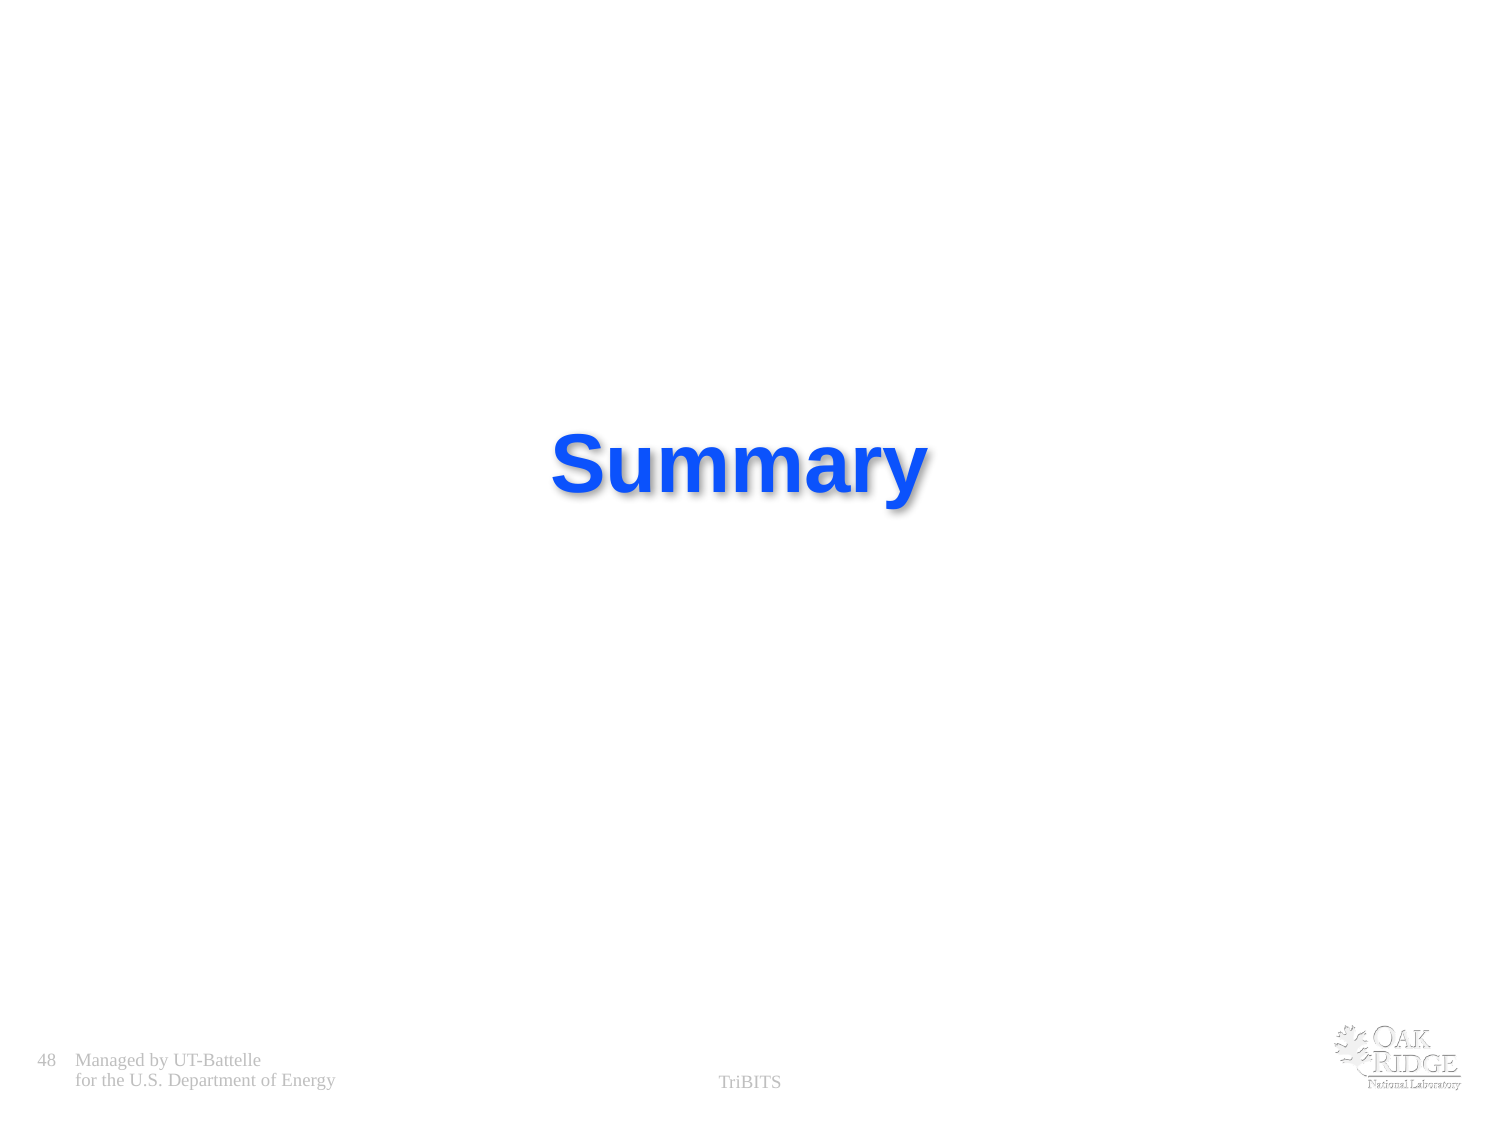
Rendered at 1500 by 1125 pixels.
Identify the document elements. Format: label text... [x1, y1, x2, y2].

picture [1325, 1019, 1472, 1095]
text_box Summary [17, 398, 1462, 520]
